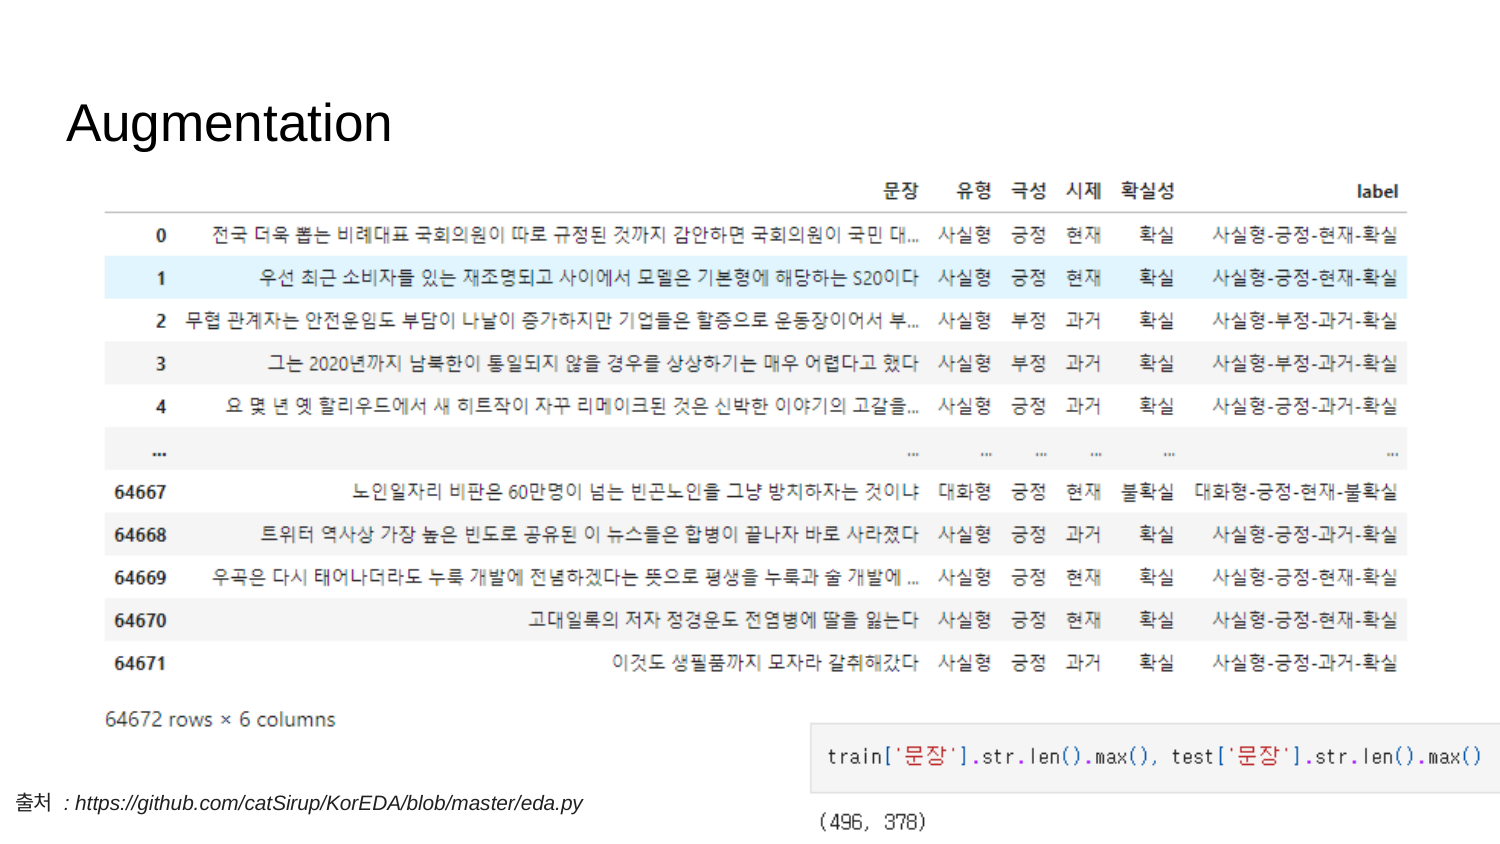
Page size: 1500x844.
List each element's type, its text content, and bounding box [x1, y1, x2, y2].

text_box 출처 : https://github.com/catSirup/KorEDA/blob/master/eda.py [0, 788, 796, 822]
picture [99, 166, 1500, 844]
title Augmentation [51, 72, 1449, 167]
